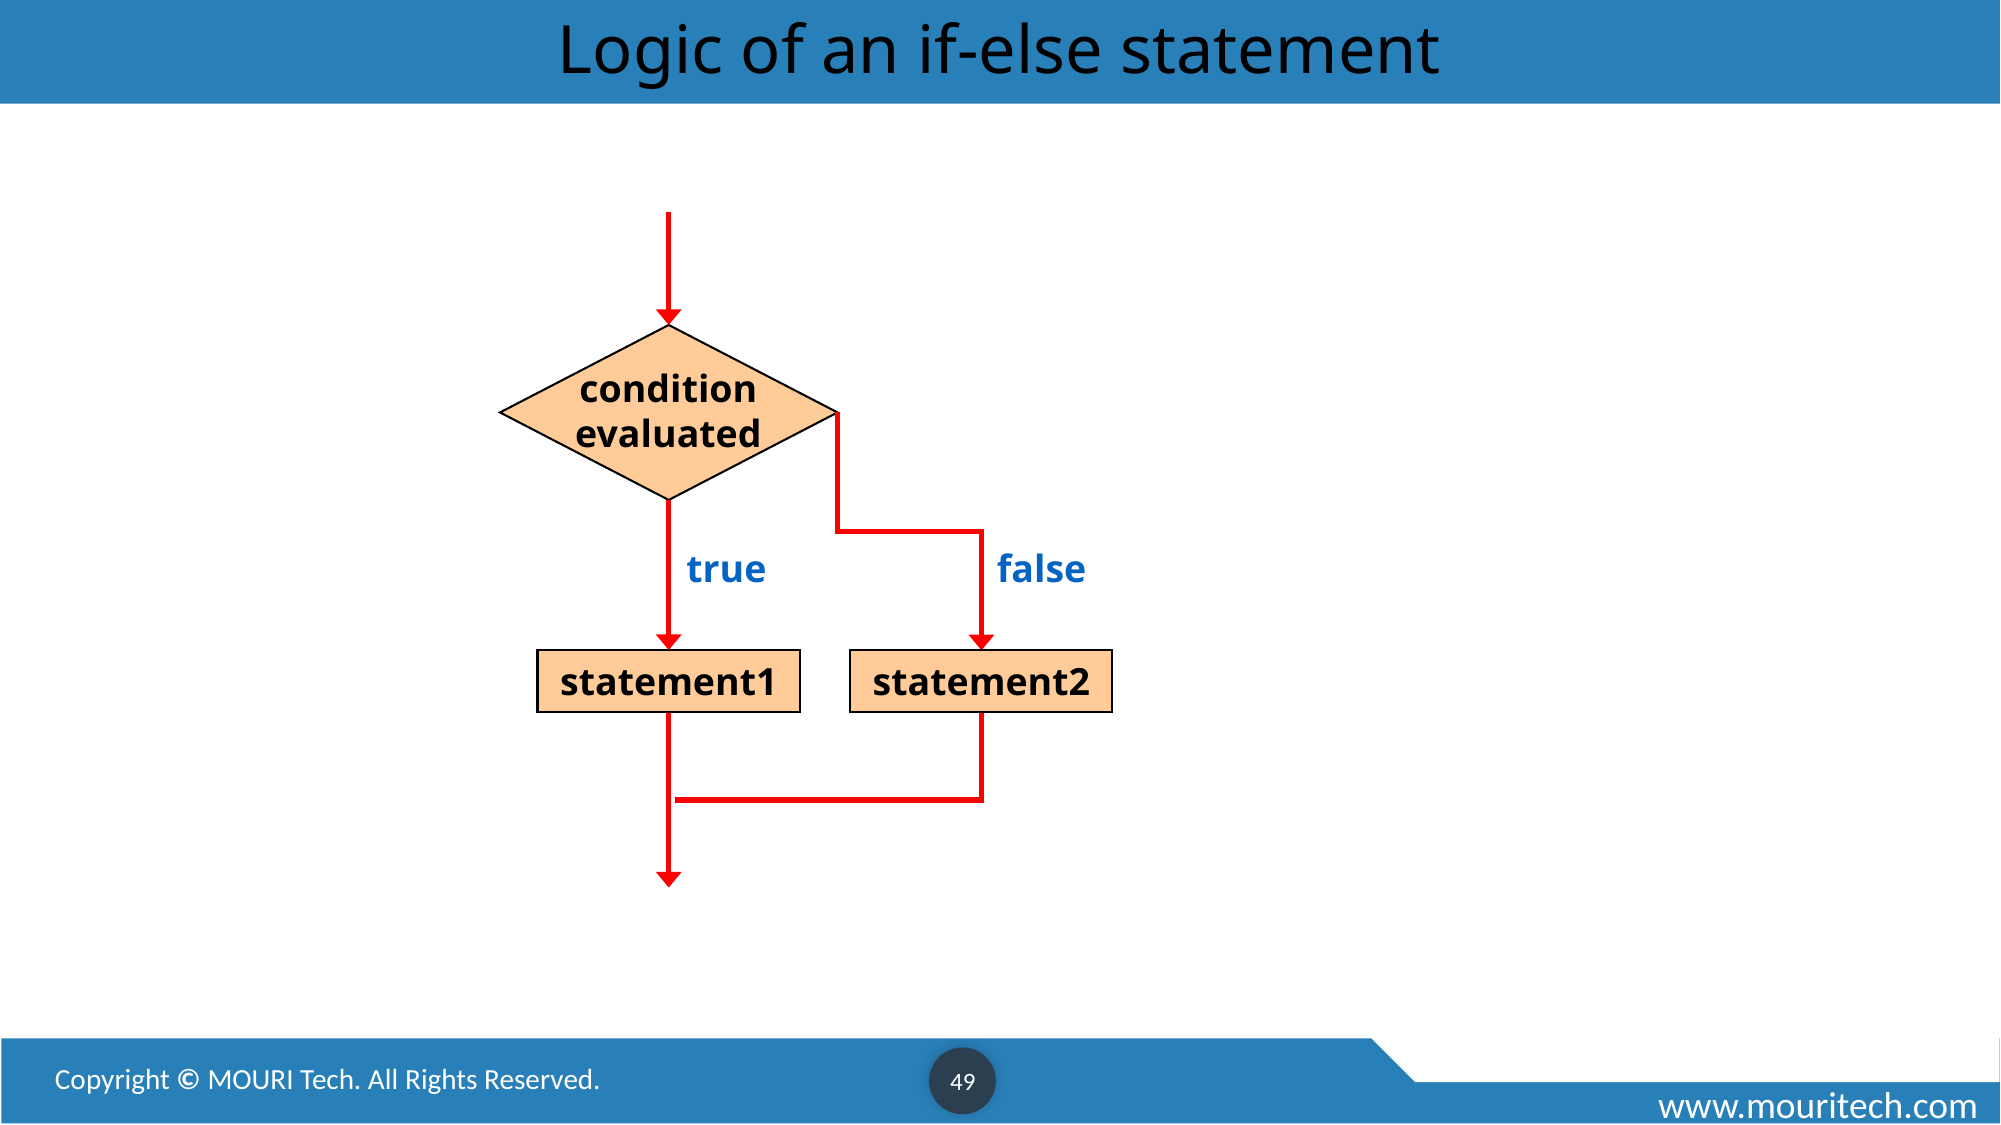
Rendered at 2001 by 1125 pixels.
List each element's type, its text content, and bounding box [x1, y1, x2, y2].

title Logic of an if-else statement [0, 0, 2000, 104]
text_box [499, 212, 838, 500]
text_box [537, 499, 800, 713]
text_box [837, 412, 1113, 713]
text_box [783, 601, 874, 909]
slide_number 49 [931, 1051, 995, 1111]
